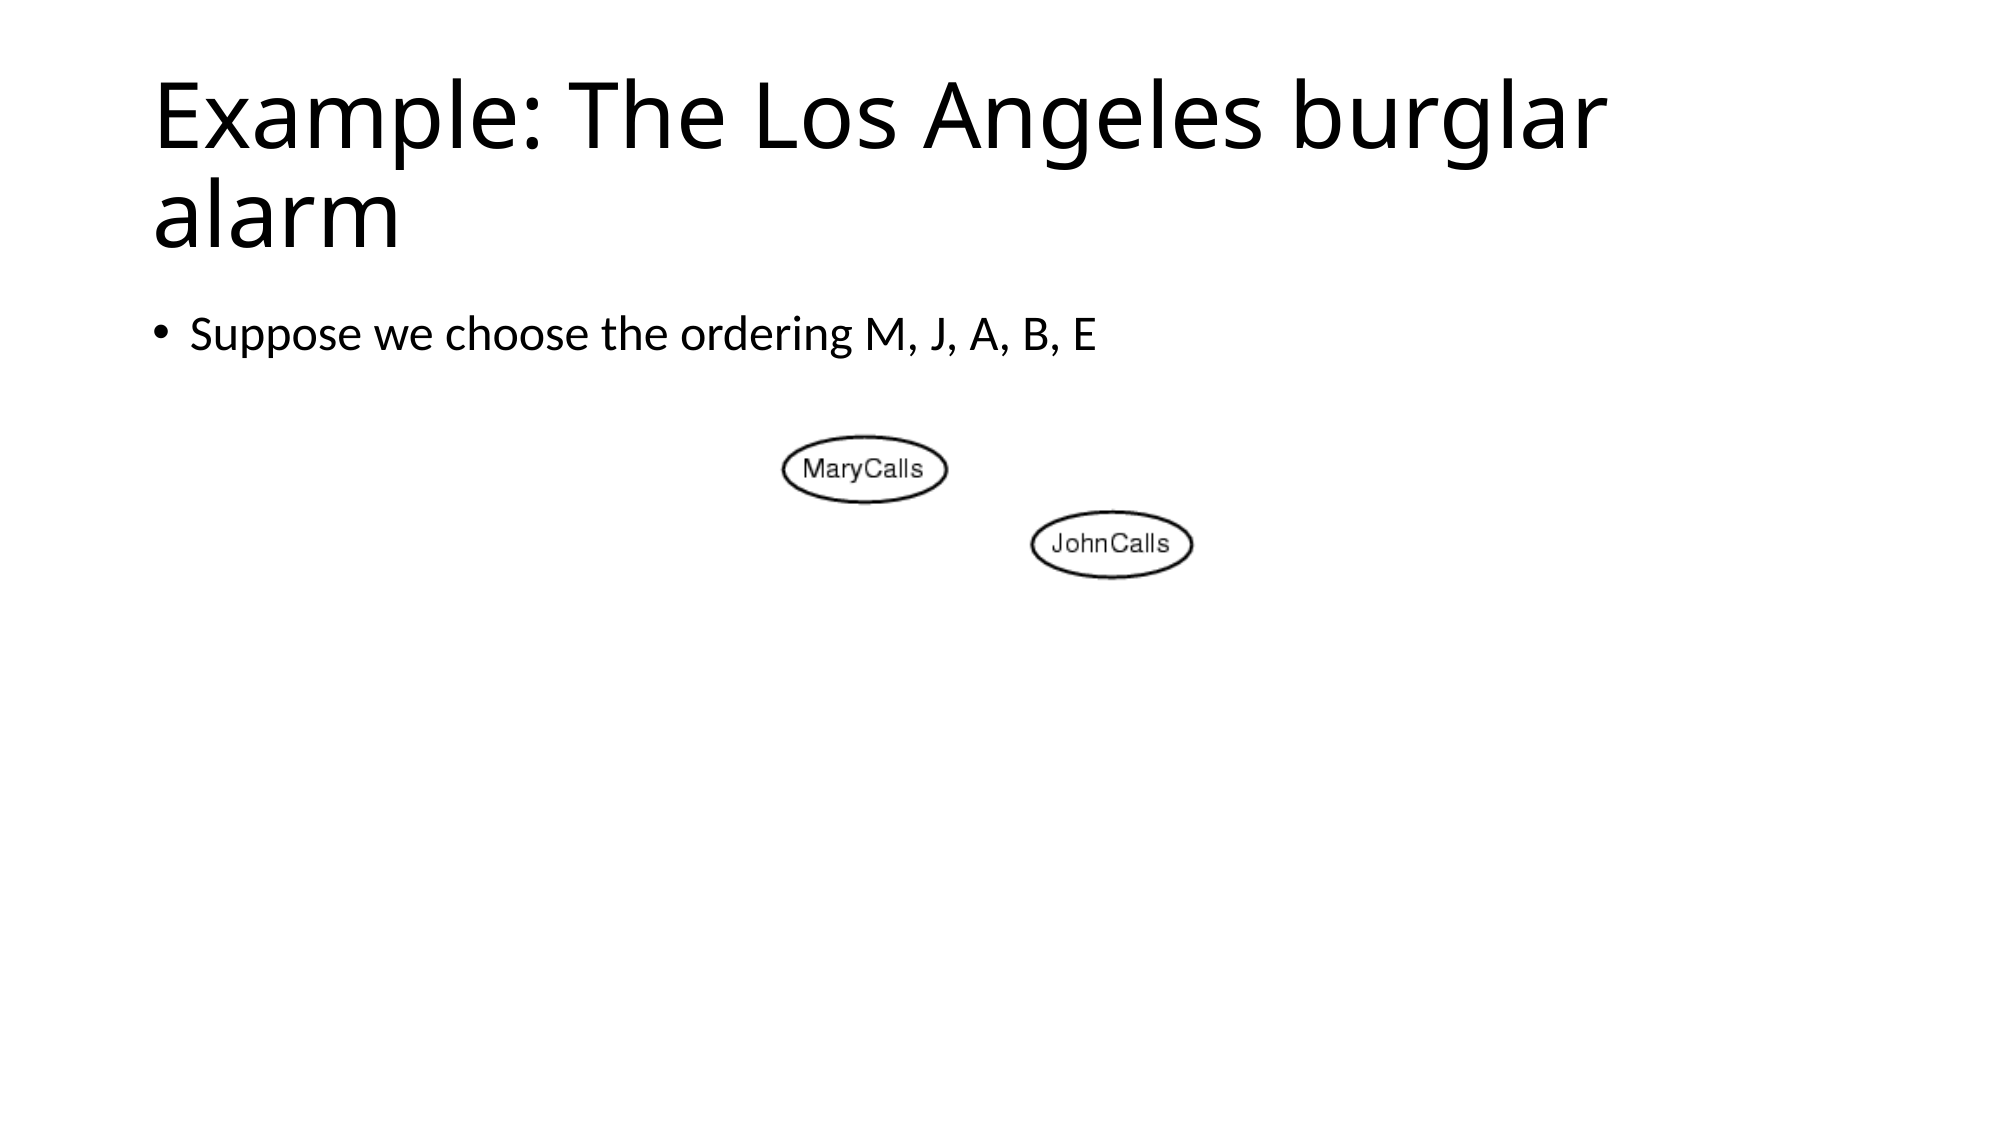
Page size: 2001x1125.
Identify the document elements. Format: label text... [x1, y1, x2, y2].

list Suppose we choose the ordering M, J, A, B, E [137, 299, 1863, 1014]
title Example: The Los Angeles burglar alarm [137, 59, 1863, 278]
picture [713, 424, 1275, 914]
